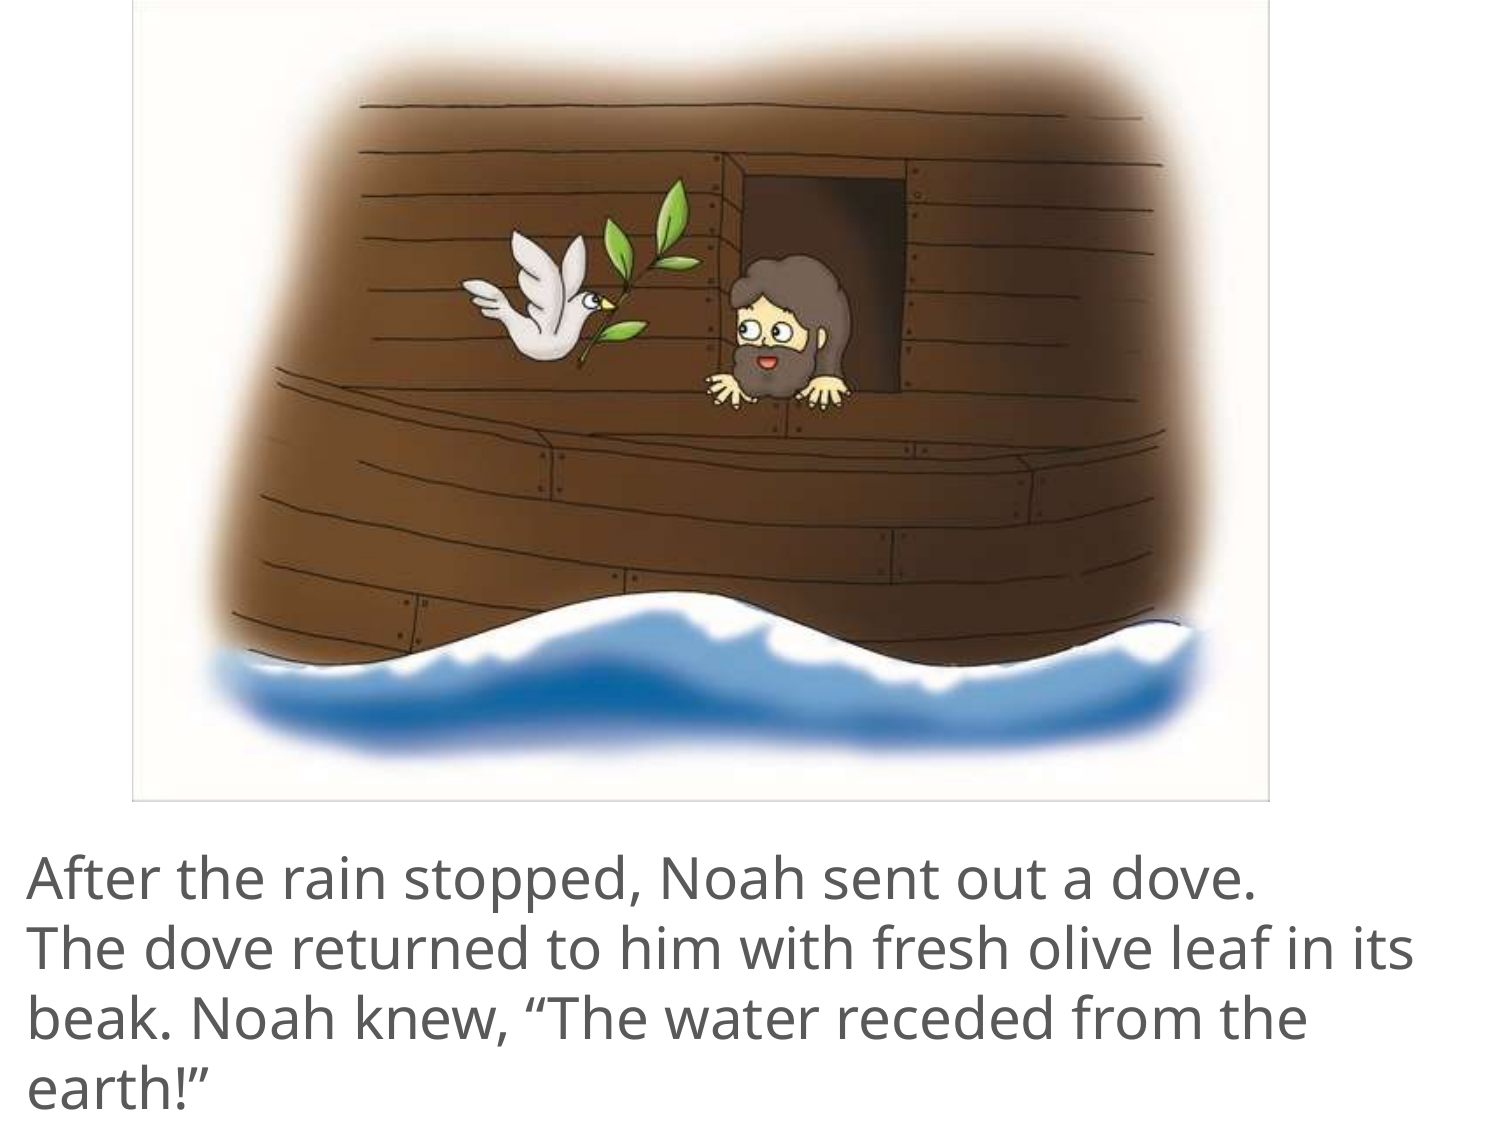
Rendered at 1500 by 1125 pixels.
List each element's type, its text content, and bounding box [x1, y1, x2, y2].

text_box After the rain stopped, Noah sent out a dove. The dove returned to him with fresh olive leaf in its beak. Noah knew, “The water receded from the earth!” [11, 834, 1498, 1125]
picture [132, 0, 1270, 803]
